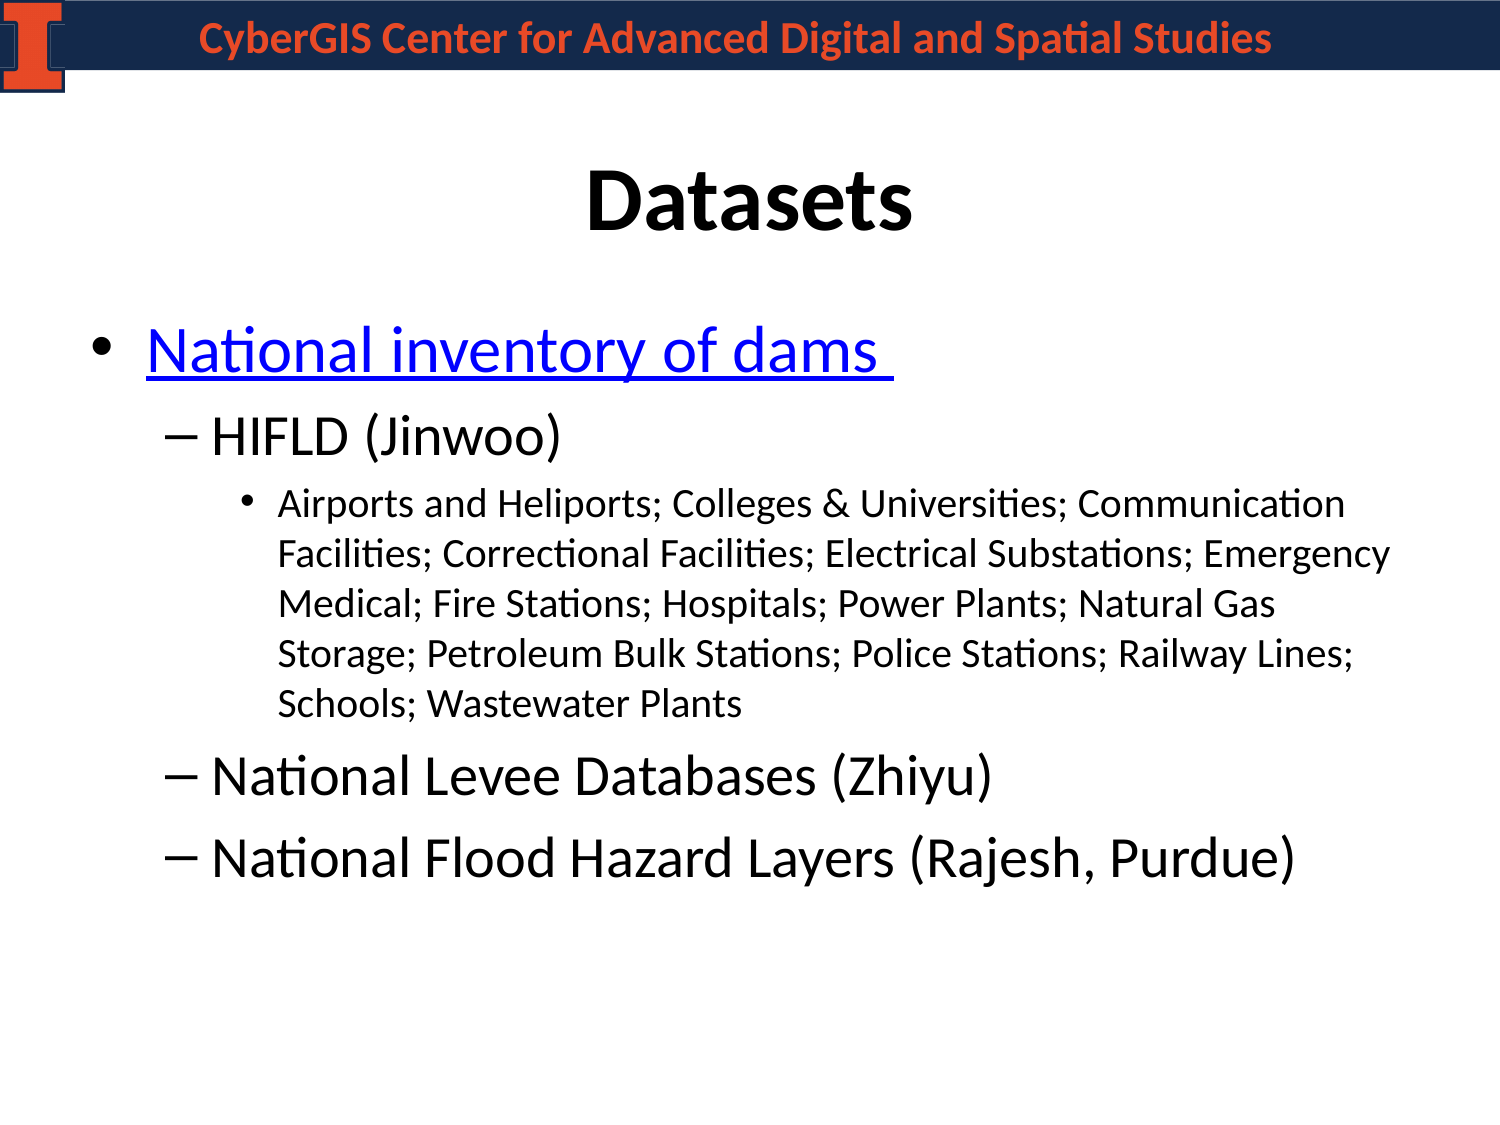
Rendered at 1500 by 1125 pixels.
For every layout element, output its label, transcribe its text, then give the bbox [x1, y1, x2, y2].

title Datasets [75, 108, 1425, 278]
picture [0, 0, 65, 93]
list National inventory of dams HIFLD (Jinwoo) Airports and Heliports; Colleges & Universities; Communication Facilities; Correctional Facilities; Electrical Substations; Emergency Medical; Fire Stations; Hospitals; Power Plants; Natural Gas Storage; Petroleum Bulk Stations; Police Stations; Railway Lines; Schools; Wastewater Plants National Levee Databases (Zhiyu) National Flood Hazard Layers (Rajesh, Purdue) [75, 297, 1425, 1005]
